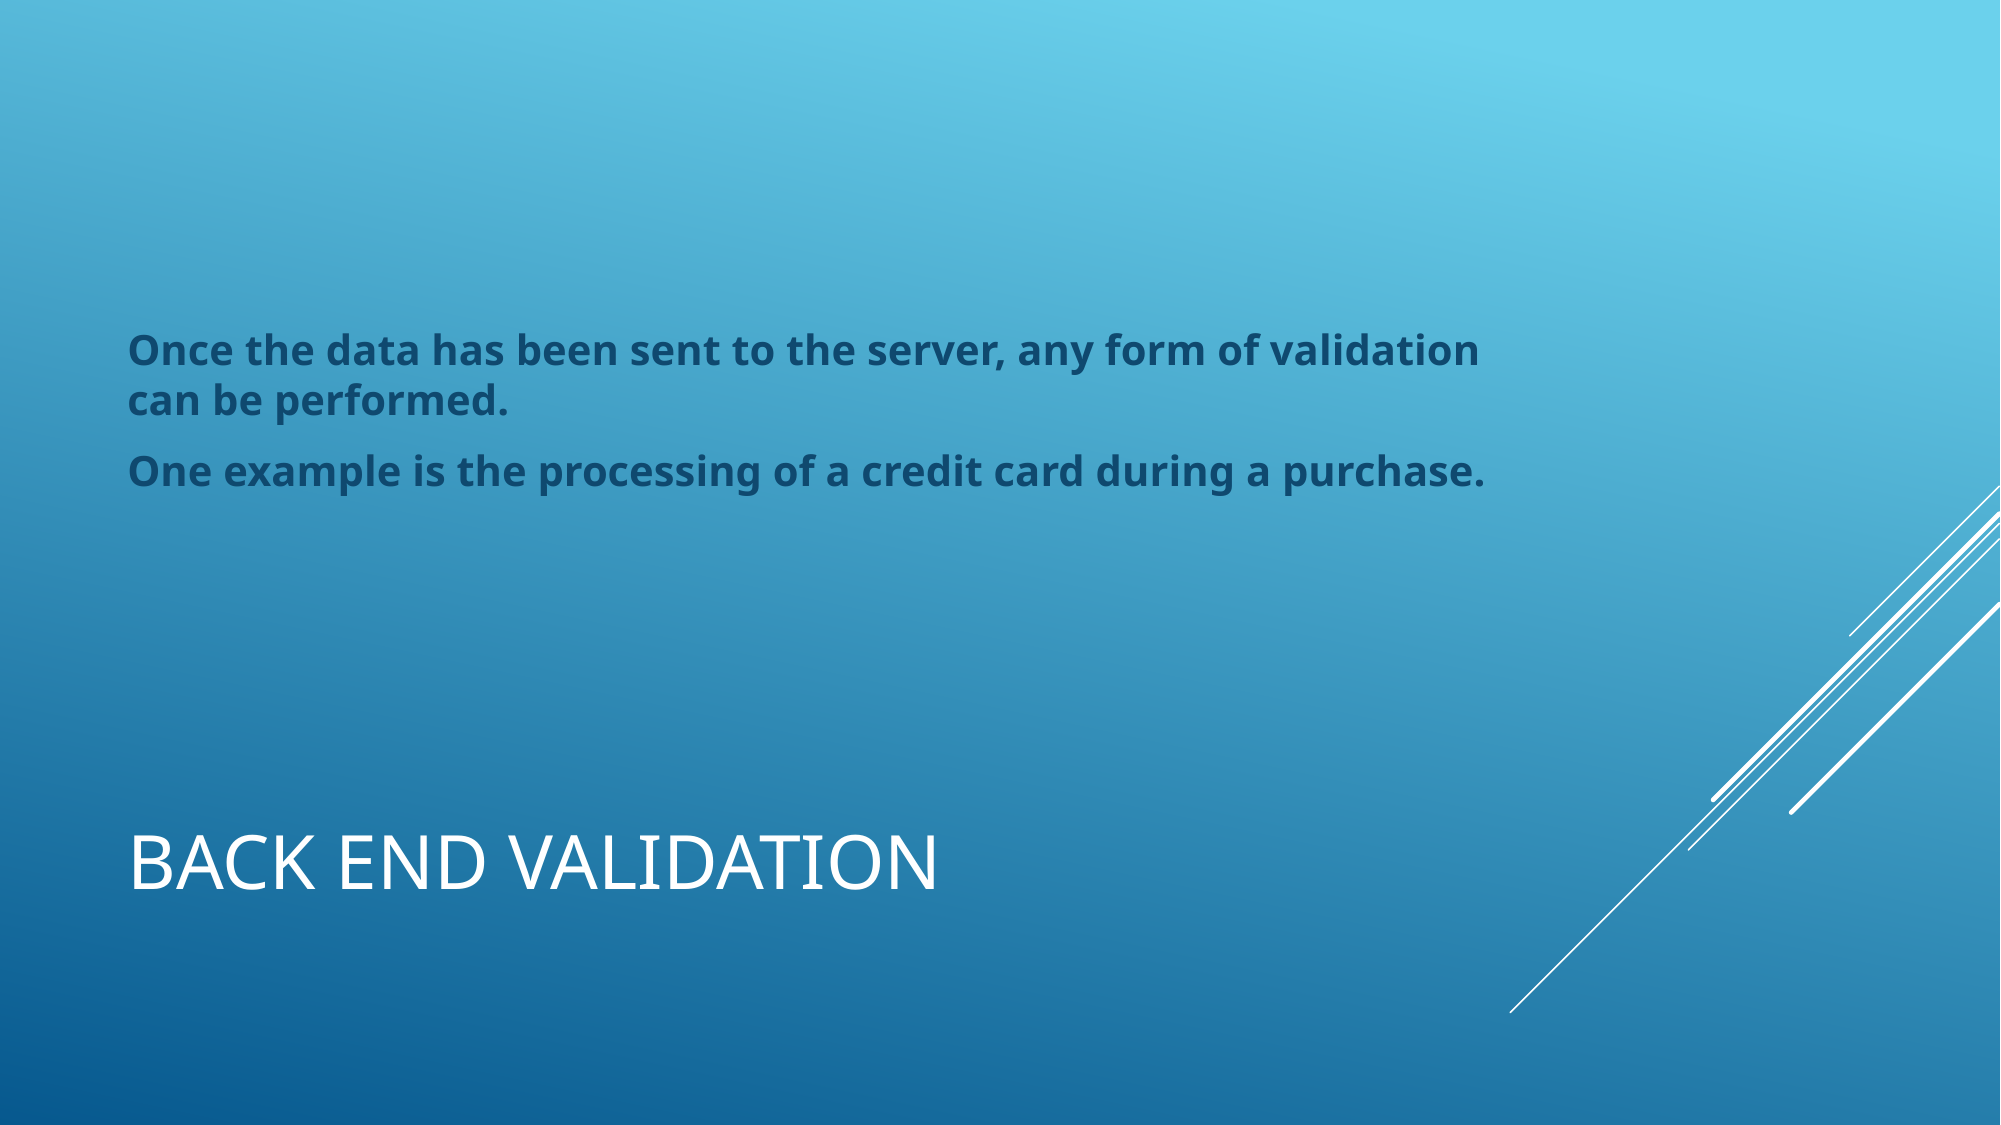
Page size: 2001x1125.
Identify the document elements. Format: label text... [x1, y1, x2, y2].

list Once the data has been sent to the server, any form of validation can be performed. One example is the processing of a credit card during a purchase. [112, 112, 1513, 706]
title Back End validation [112, 736, 1513, 984]
